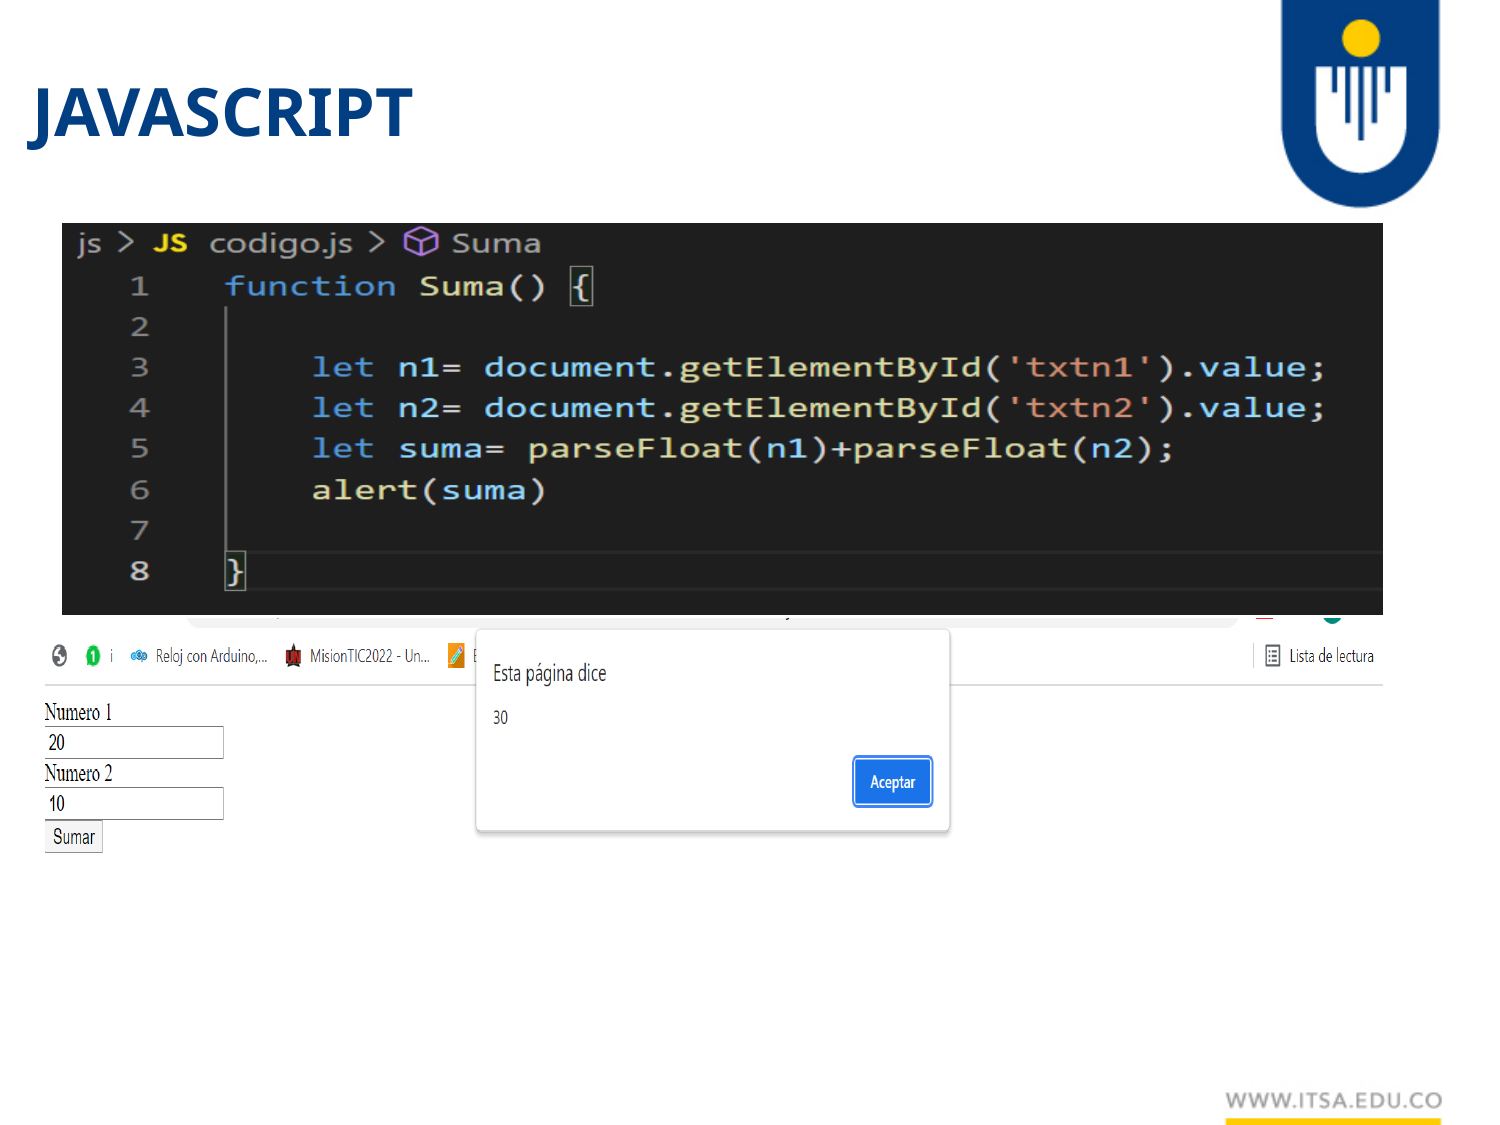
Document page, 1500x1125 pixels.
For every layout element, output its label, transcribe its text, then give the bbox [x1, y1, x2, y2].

picture [0, 0, 1500, 1125]
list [61, 223, 1383, 615]
title JAVASCRIPT [17, 5, 1312, 224]
